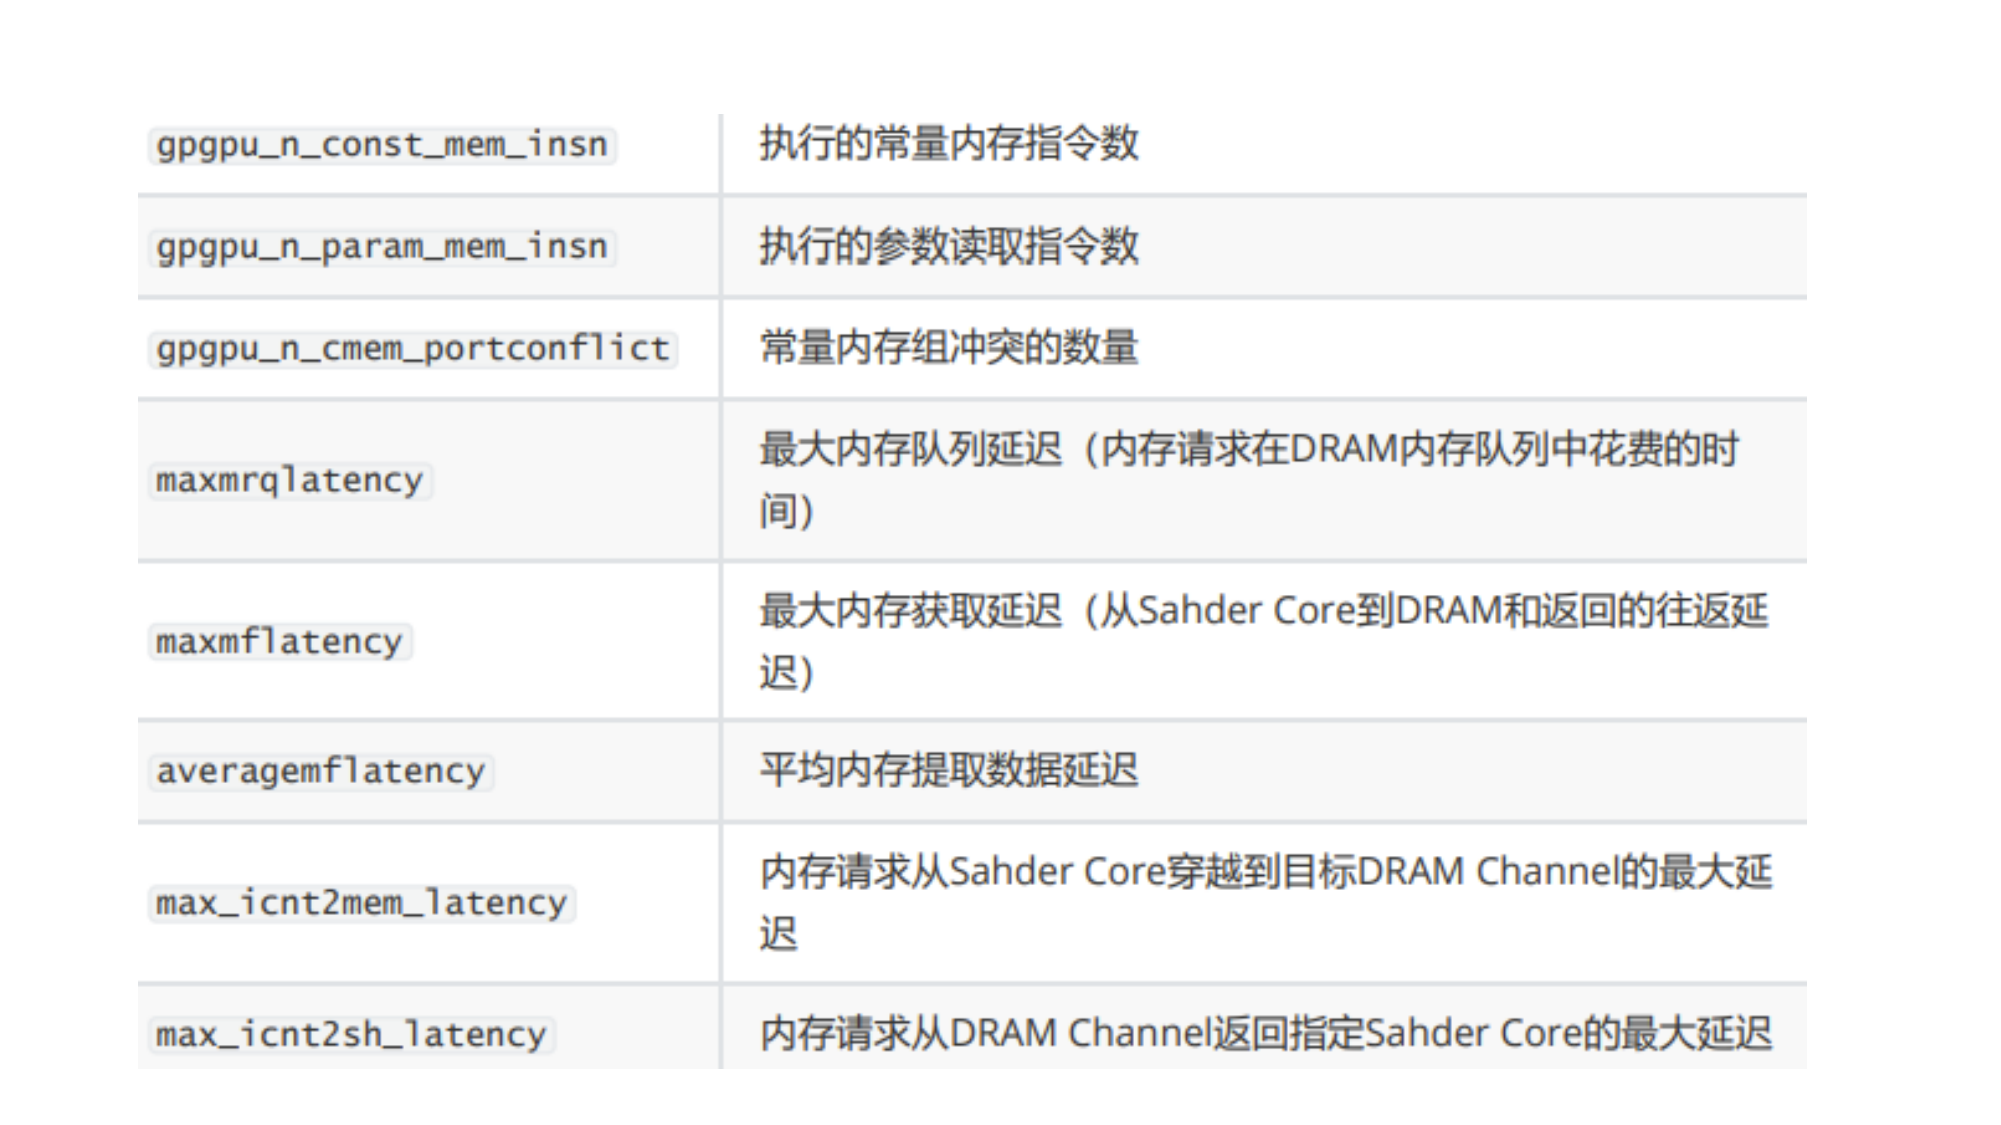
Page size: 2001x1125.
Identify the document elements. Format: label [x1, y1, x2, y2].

picture [138, 114, 1807, 1069]
